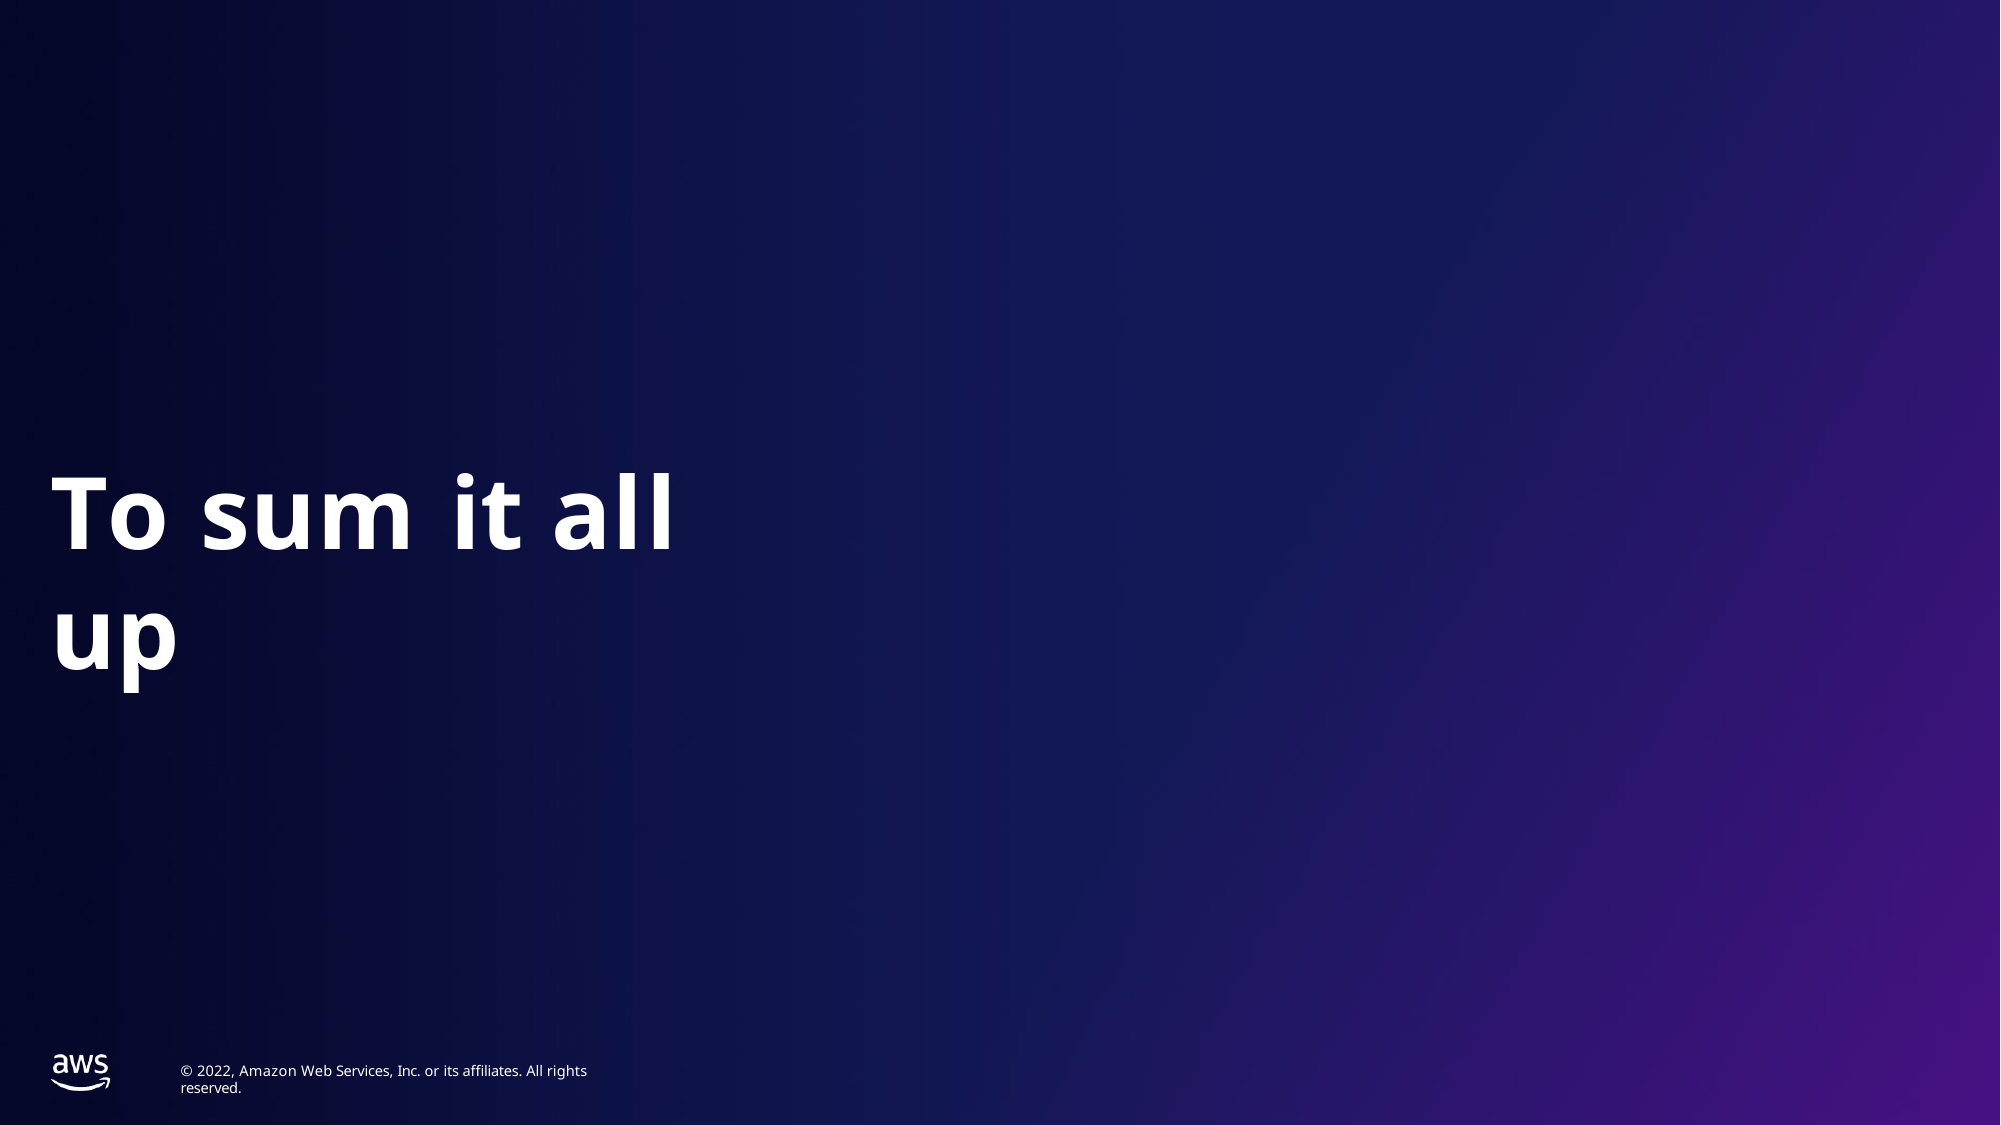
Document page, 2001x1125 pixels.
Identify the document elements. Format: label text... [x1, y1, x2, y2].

footer © 2022, Amazon Web Services, Inc. or its affiliates. All rights reserved. [178, 1059, 645, 1125]
title To sum it all up [47, 447, 769, 690]
picture [0, 0, 2000, 1125]
